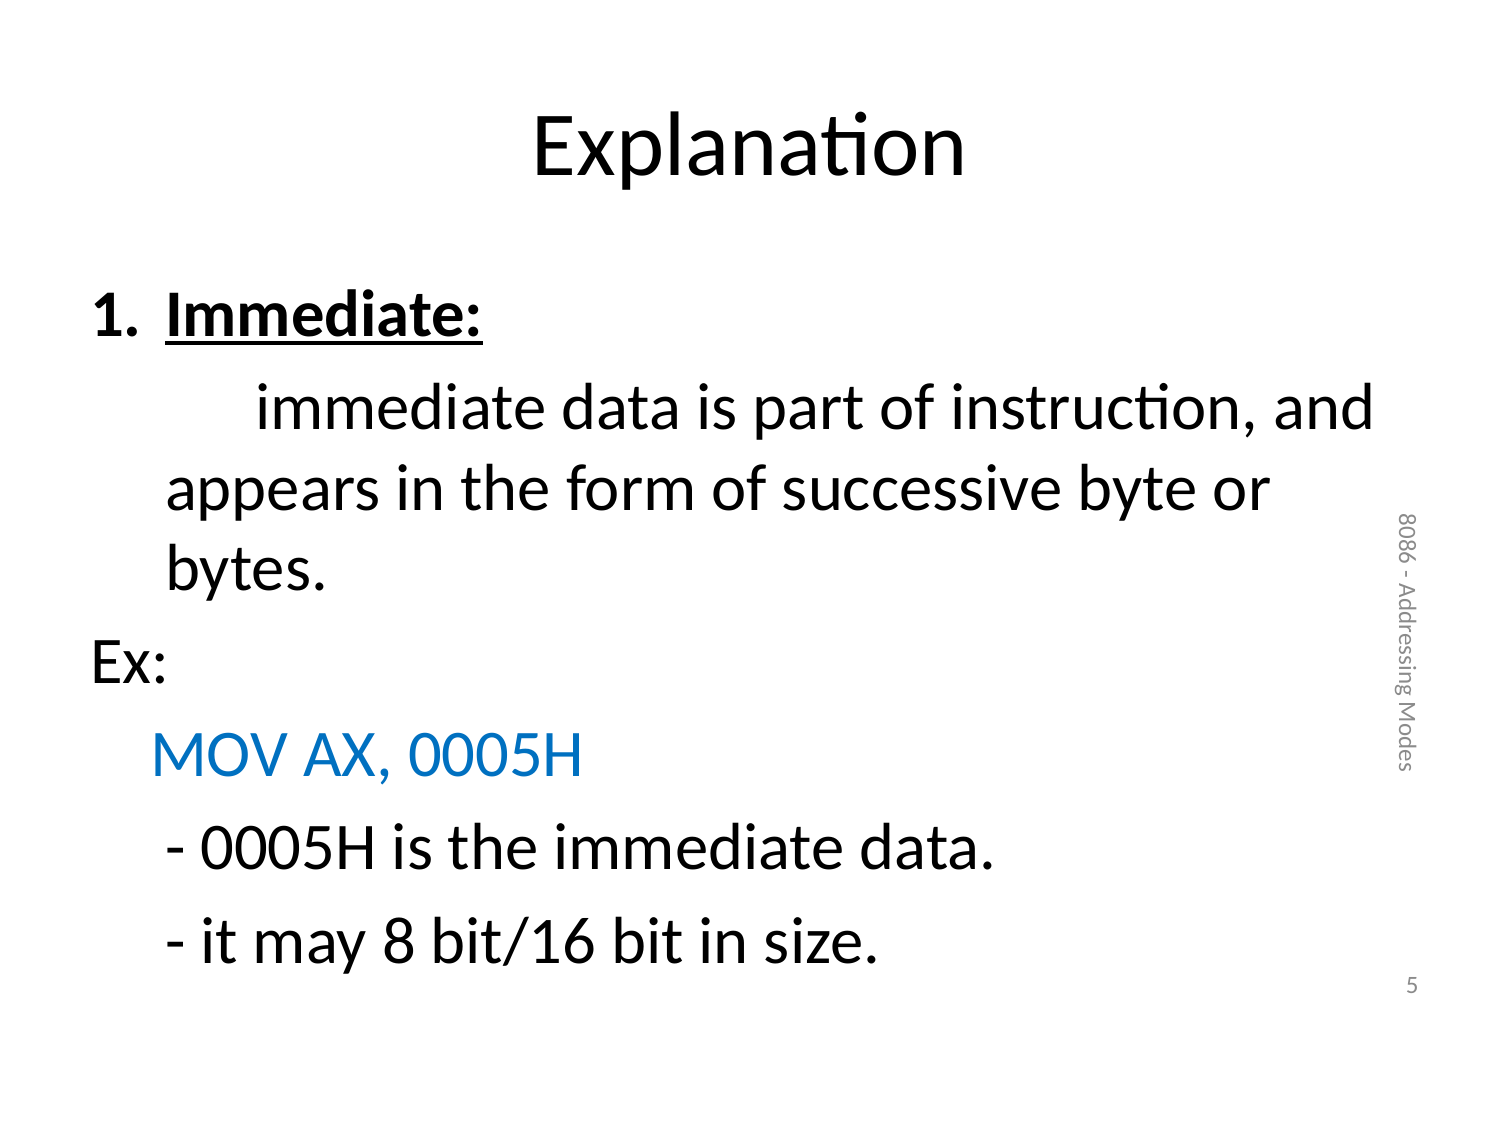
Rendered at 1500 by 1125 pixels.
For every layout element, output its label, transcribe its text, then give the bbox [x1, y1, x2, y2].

title Explanation [75, 45, 1425, 233]
footer 8086 - Addressing Modes [1379, 380, 1440, 906]
list Immediate: immediate data is part of instruction, and appears in the form of successive byte or bytes. Ex: MOV AX, 0005H - 0005H is the immediate data. - it may 8 bit/16 bit in size. [75, 262, 1425, 1005]
slide_number 5 [1333, 940, 1434, 1026]
